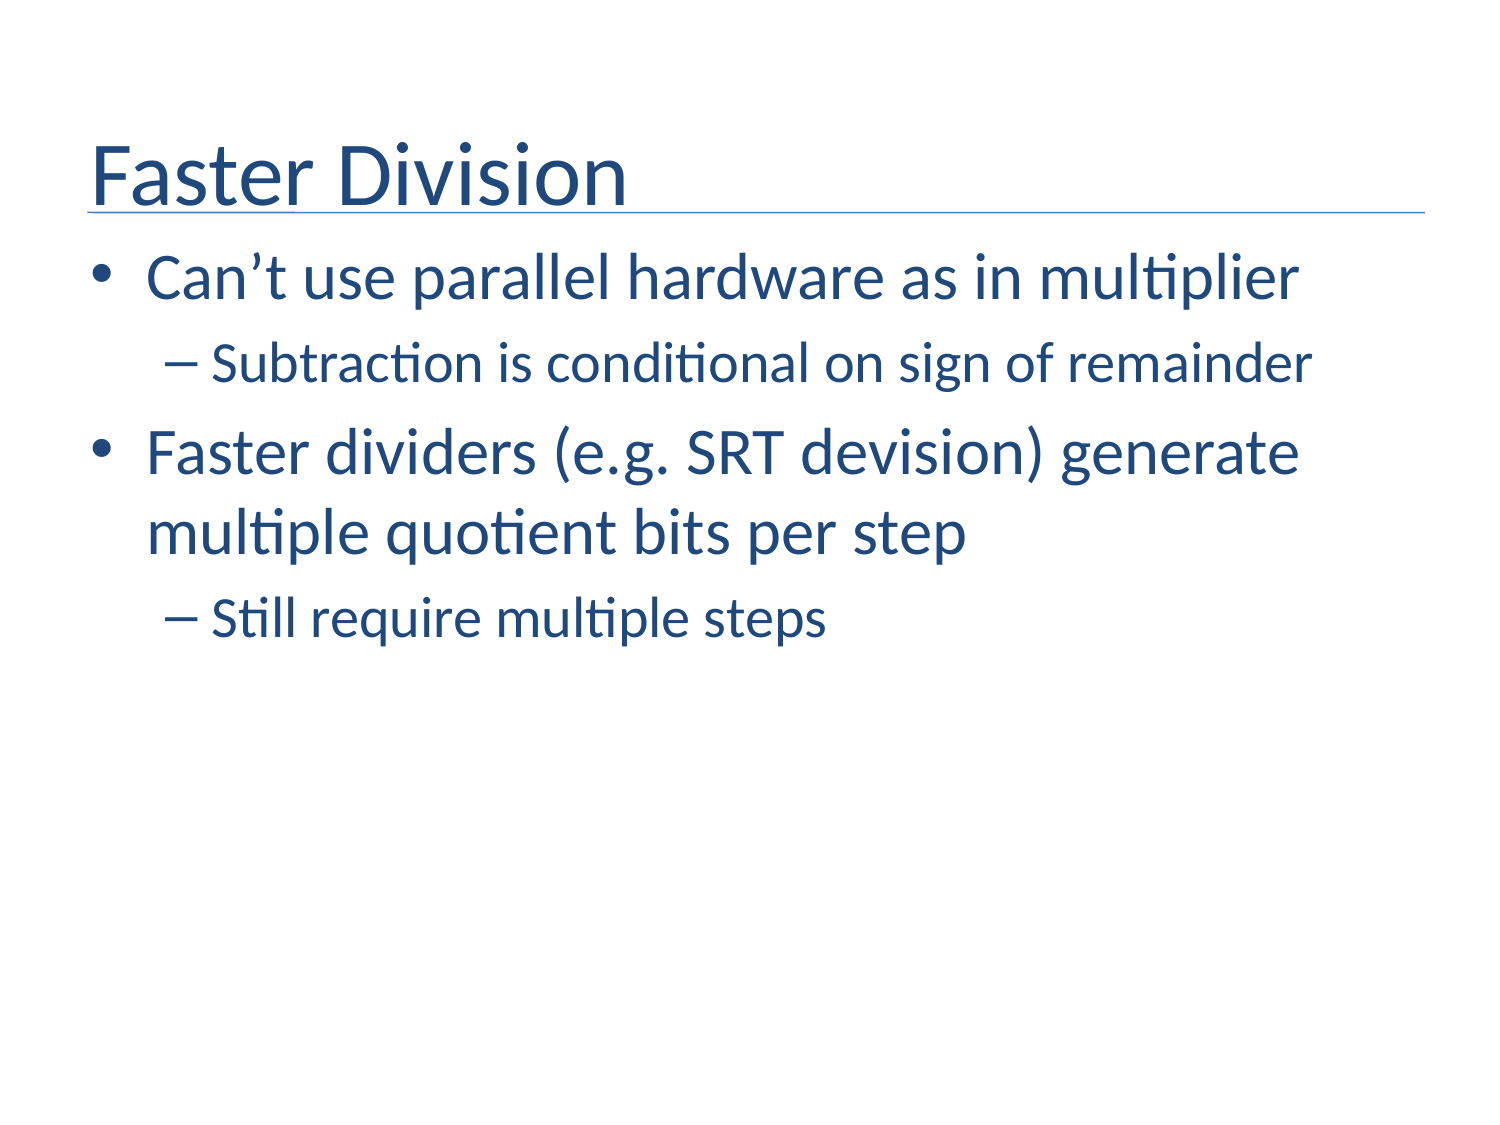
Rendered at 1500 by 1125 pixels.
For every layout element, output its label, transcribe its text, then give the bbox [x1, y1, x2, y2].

title Faster Division [74, 74, 1426, 224]
list Can’t use parallel hardware as in multiplier Subtraction is conditional on sign of remainder Faster dividers (e.g. SRT devision) generate multiple quotient bits per step Still require multiple steps [74, 224, 1426, 1006]
